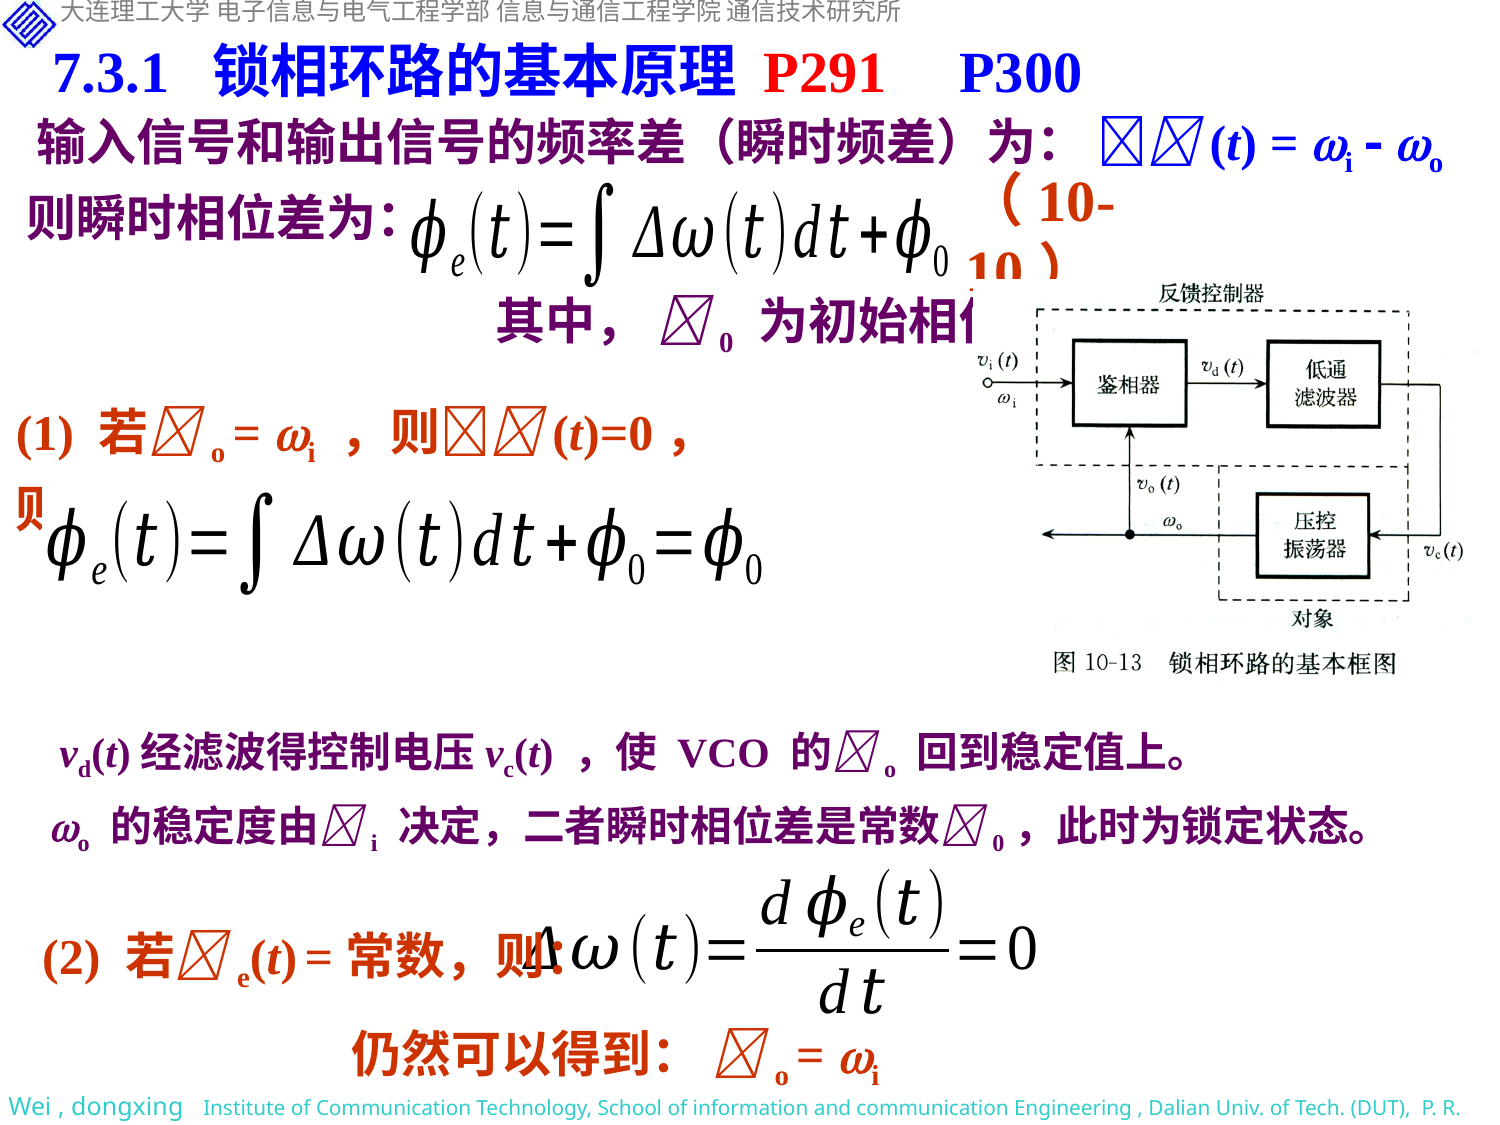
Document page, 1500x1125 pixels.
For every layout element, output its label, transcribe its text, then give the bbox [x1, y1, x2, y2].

text_box 输入信号和输出信号的频率差（瞬时频差）为： (t) = i  o [21, 102, 1478, 185]
text_box 仍然可以得到： o = i [336, 1015, 1106, 1086]
text_box vd(t)经滤波得控制电压vc(t) ，使 VCO 的o 回到稳定值上。 o 的稳定度由i 决定，二者瞬时相位差是常数0，此时为锁定状态。 [34, 709, 1443, 864]
title 7.3.1 锁相环路的基本原理 P291 P300 [37, 37, 1223, 100]
picture [0, 0, 59, 49]
text_box 其中， 0 为初始相位 [481, 282, 969, 353]
picture [973, 279, 1478, 682]
text_box (2) 若e(t) =常数，则： [27, 907, 780, 1001]
text_box (1) 若o = i ，则(t)=0，则： [1, 382, 754, 545]
text_box （10-10） [950, 185, 1237, 281]
text_box 则瞬时相位差为： [12, 178, 528, 249]
